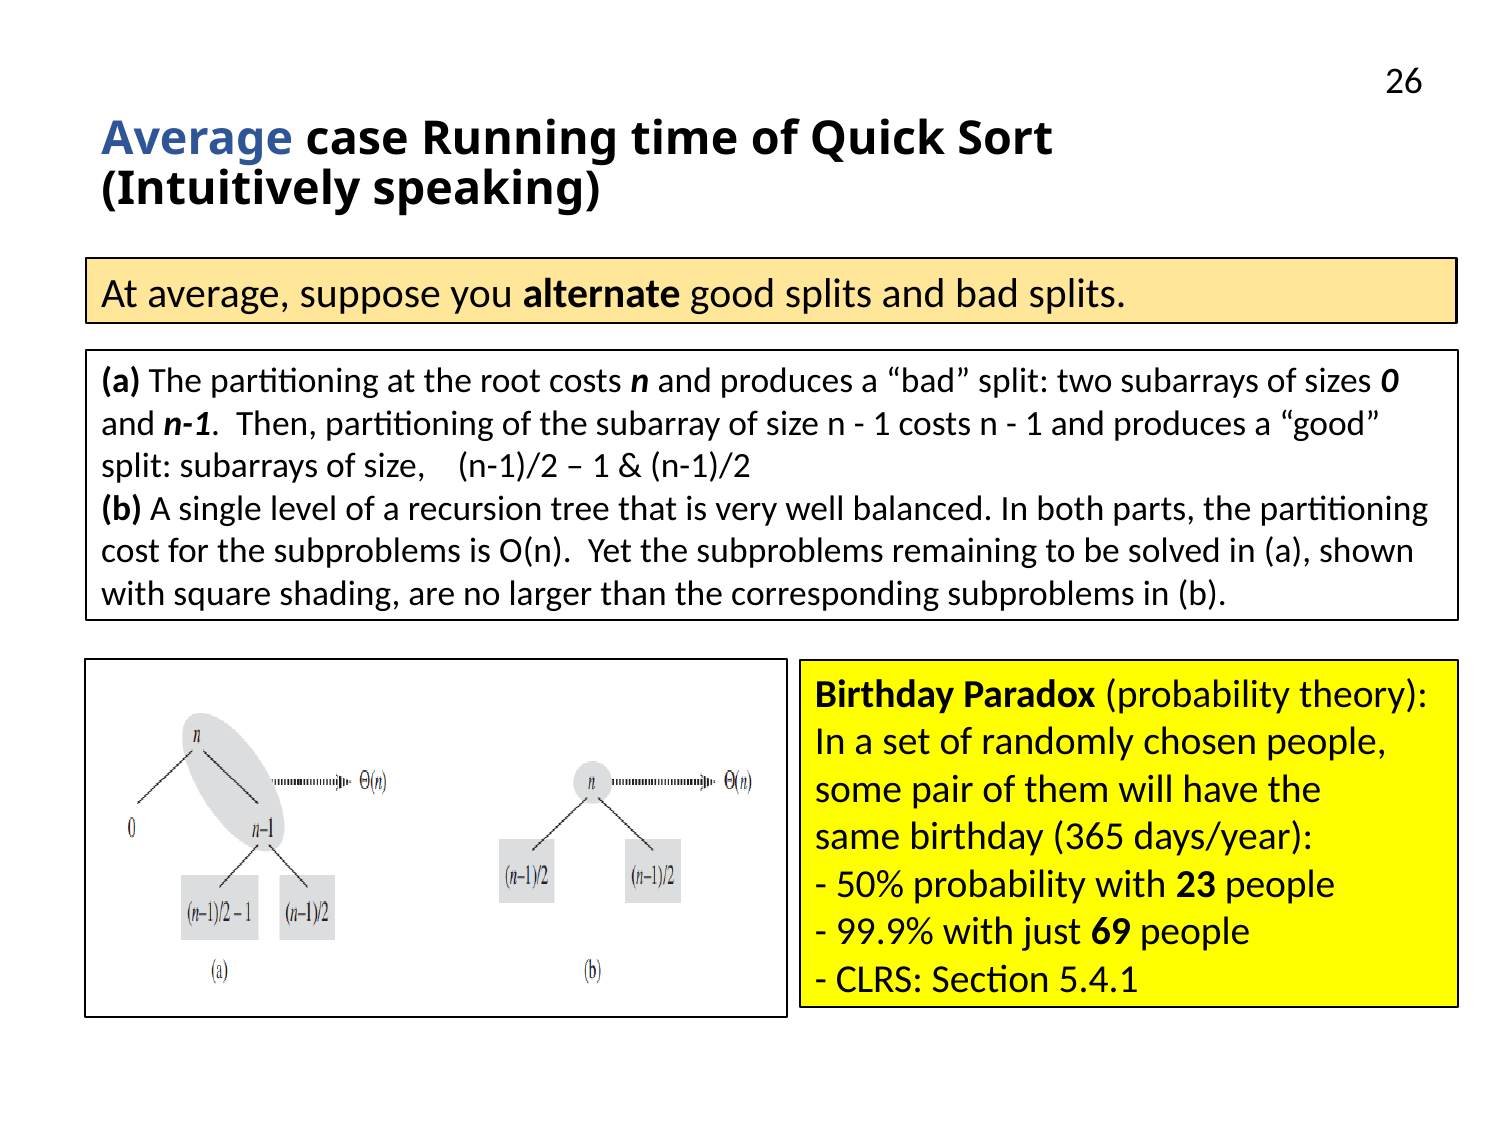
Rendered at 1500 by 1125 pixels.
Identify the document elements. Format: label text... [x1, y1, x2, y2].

title Average case Running time of Quick Sort (Intuitively speaking) [86, 106, 1331, 223]
text_box Birthday Paradox (probability theory): In a set of randomly chosen people, some pair of them will have the same birthday (365 days/year): - 50% probability with 23 people - 99.9% with just 69 people - CLRS: Section 5.4.1 [800, 660, 1459, 1008]
picture [86, 660, 786, 1017]
text_box (a) The partitioning at the root costs n and produces a “bad” split: two subarrays of sizes 0 and n-1. Then, partitioning of the subarray of size n - 1 costs n - 1 and produces a “good” split: subarrays of size, (n-1)/2 – 1 & (n-1)/2 (b) A single level of a recursion tree that is very well balanced. In both parts, the partitioning cost for the subproblems is O(n). Yet the subproblems remaining to be solved in (a), shown with square shading, are no larger than the corresponding subproblems in (b). [86, 349, 1458, 620]
text_box At average, suppose you alternate good splits and bad splits. [86, 257, 1457, 323]
slide_number 26 [1370, 48, 1500, 175]
